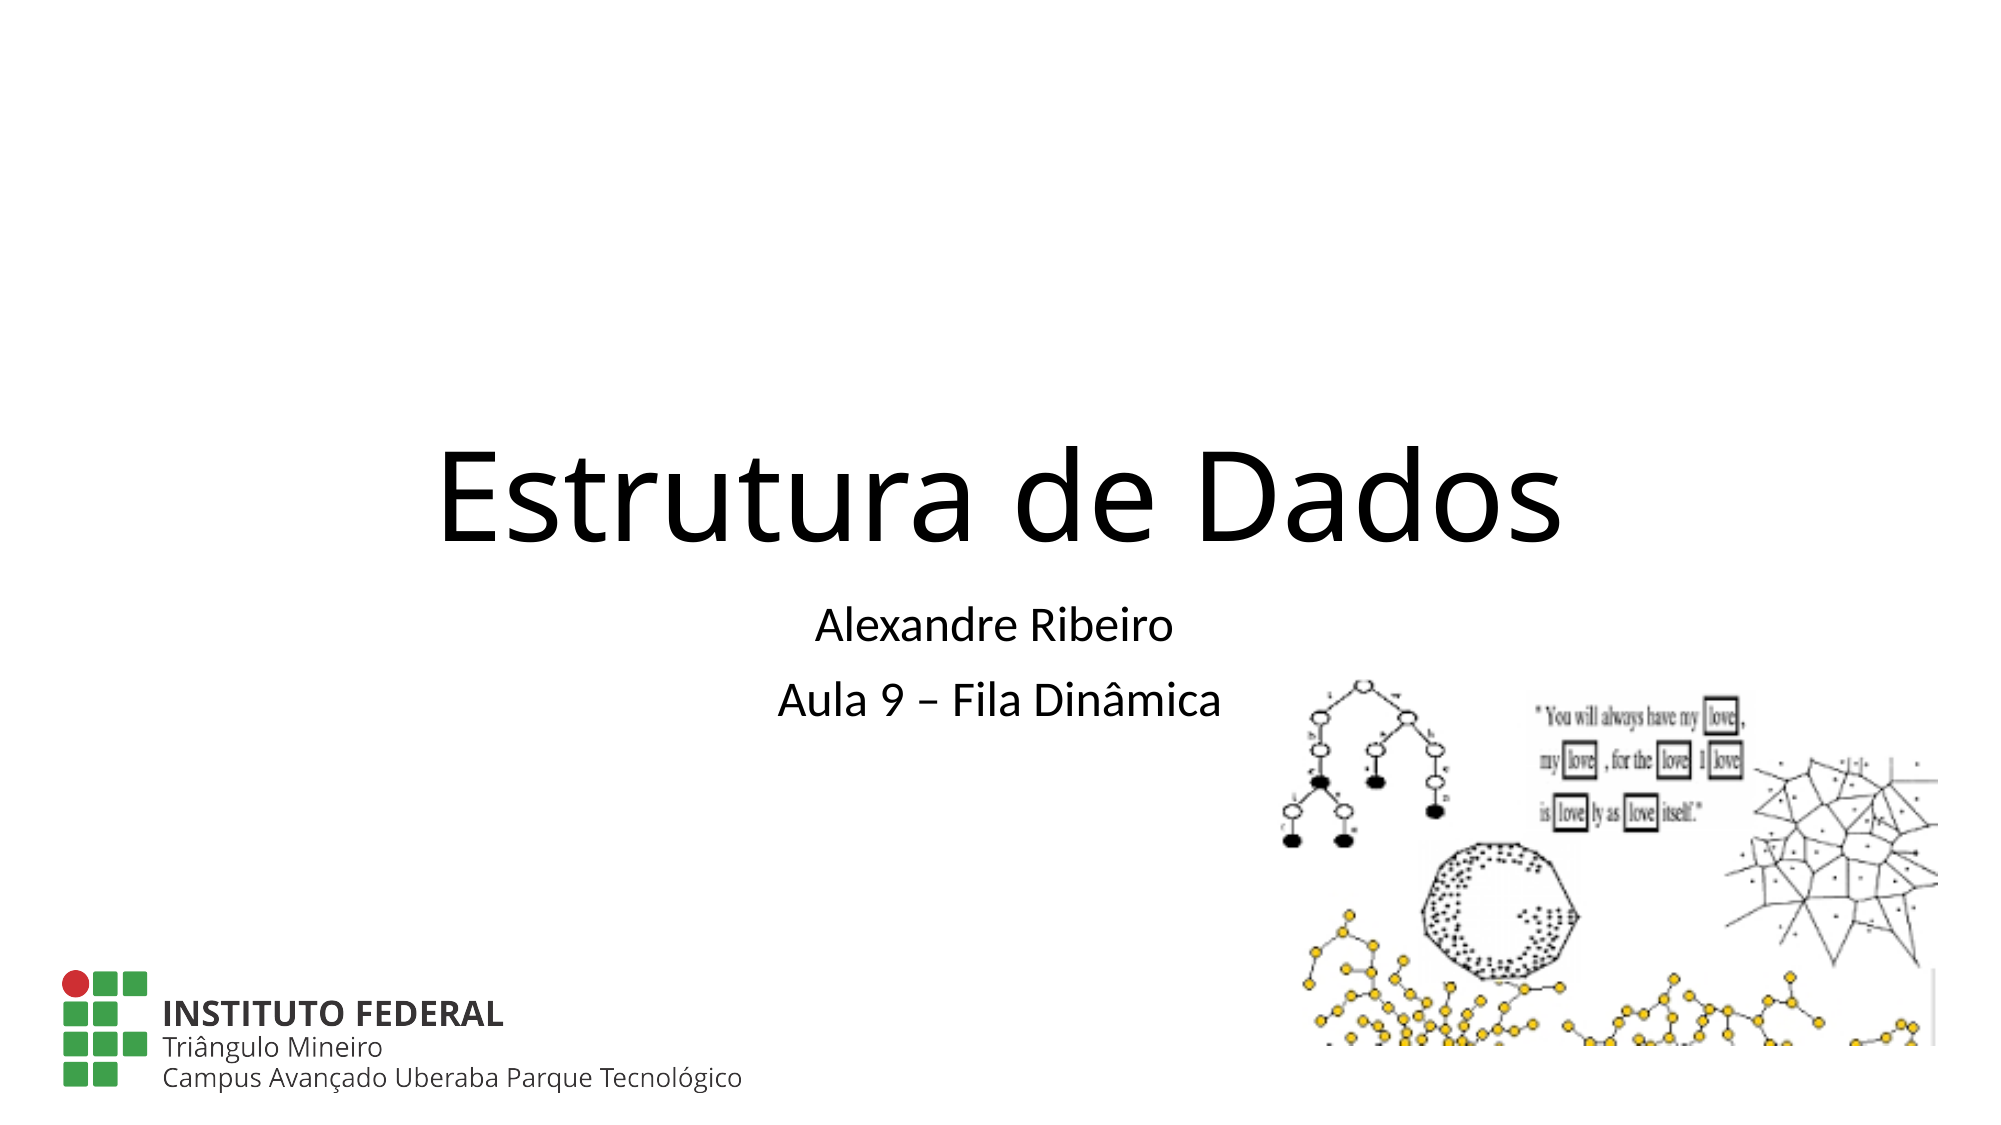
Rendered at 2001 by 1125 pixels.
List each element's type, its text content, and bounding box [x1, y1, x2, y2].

subtitle Alexandre Ribeiro Aula 9 – Fila Dinâmica [249, 590, 1750, 863]
title Estrutura de Dados [249, 184, 1750, 576]
picture [62, 970, 741, 1093]
picture [1277, 679, 1938, 1046]
